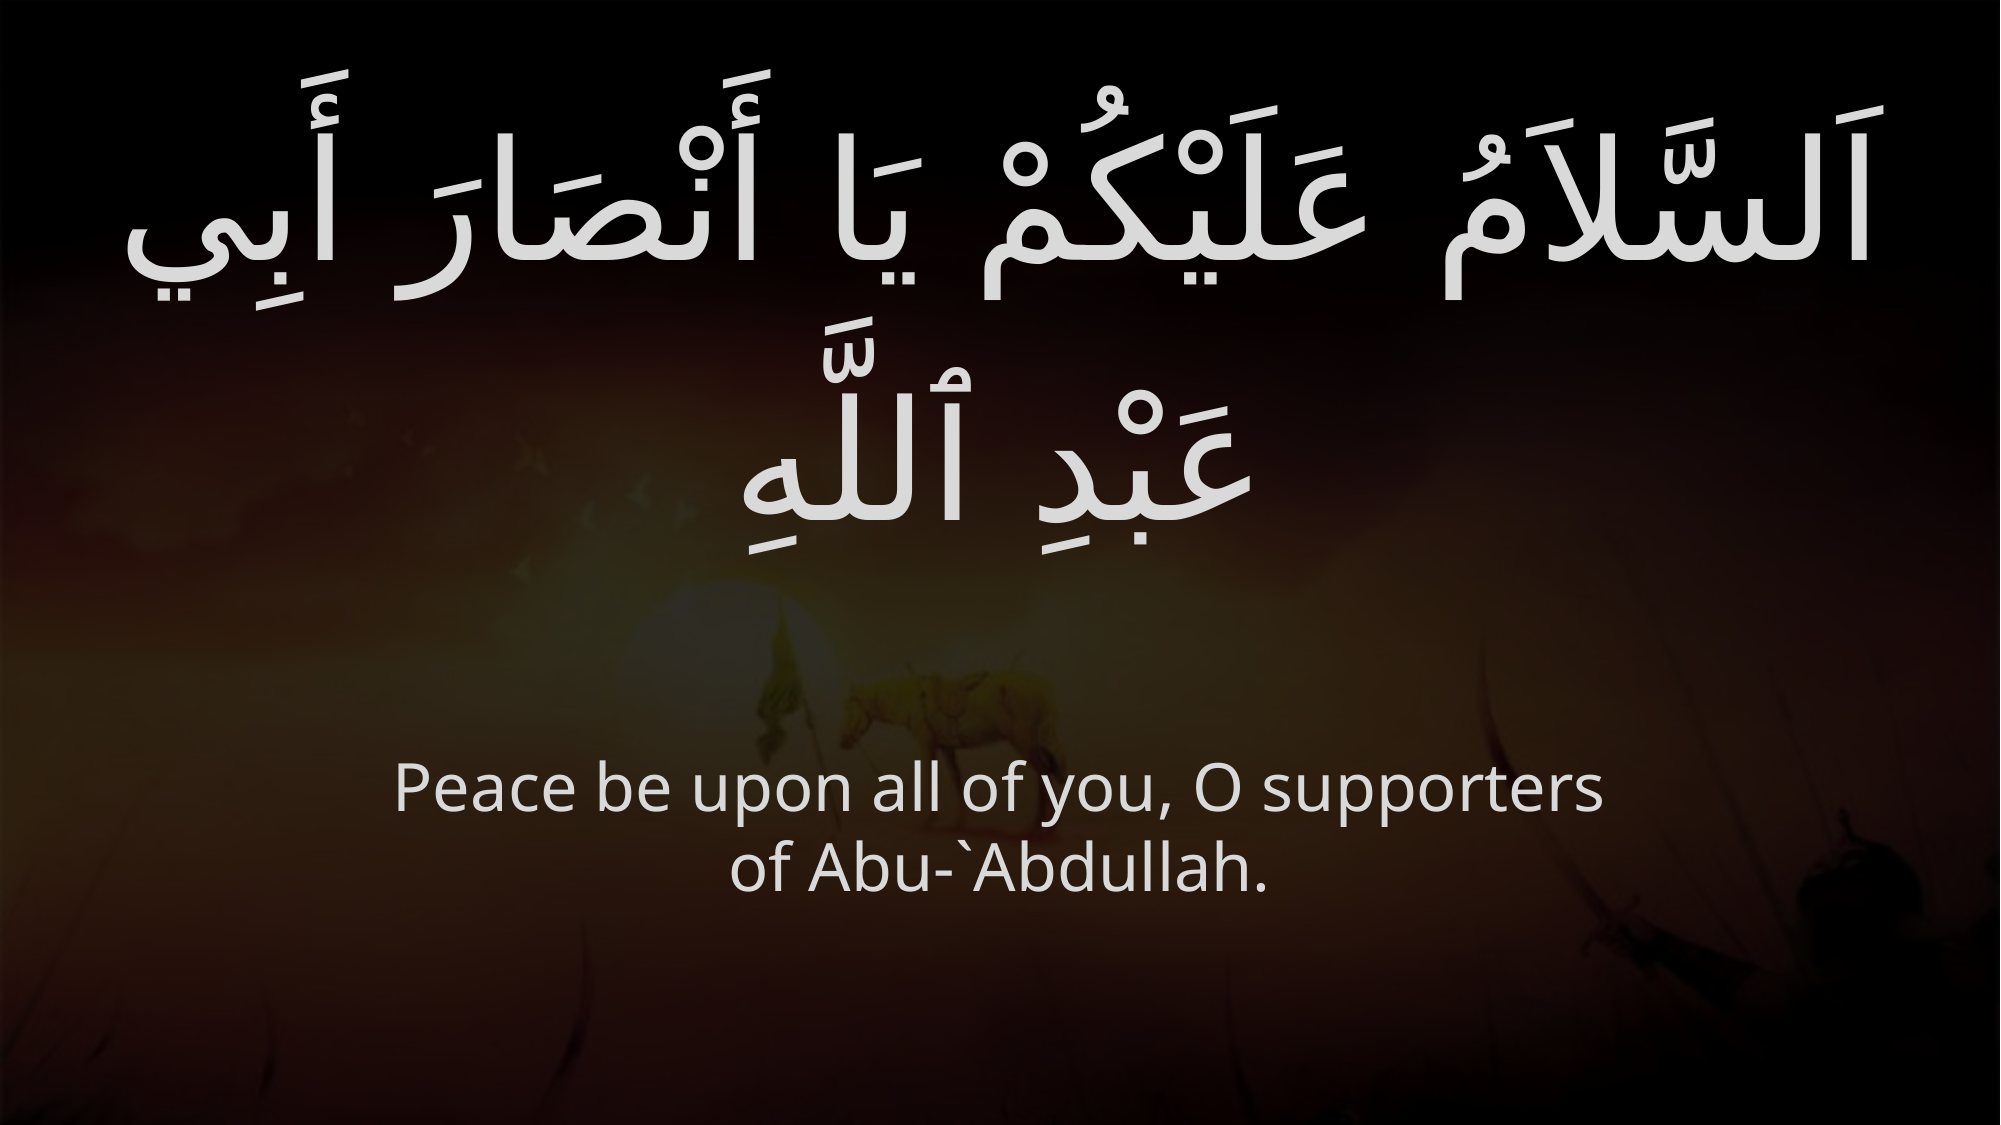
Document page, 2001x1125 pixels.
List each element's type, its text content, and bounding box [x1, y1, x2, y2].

list Peace be upon all of you, O supporters of Abu-`Abdullah. [356, 737, 1644, 1125]
title اَلسَّلاَمُ عَلَيْكُمْ يَا أَنْصَارَ أَبِي عَبْدِ ٱللَّهِ [0, 26, 2000, 562]
